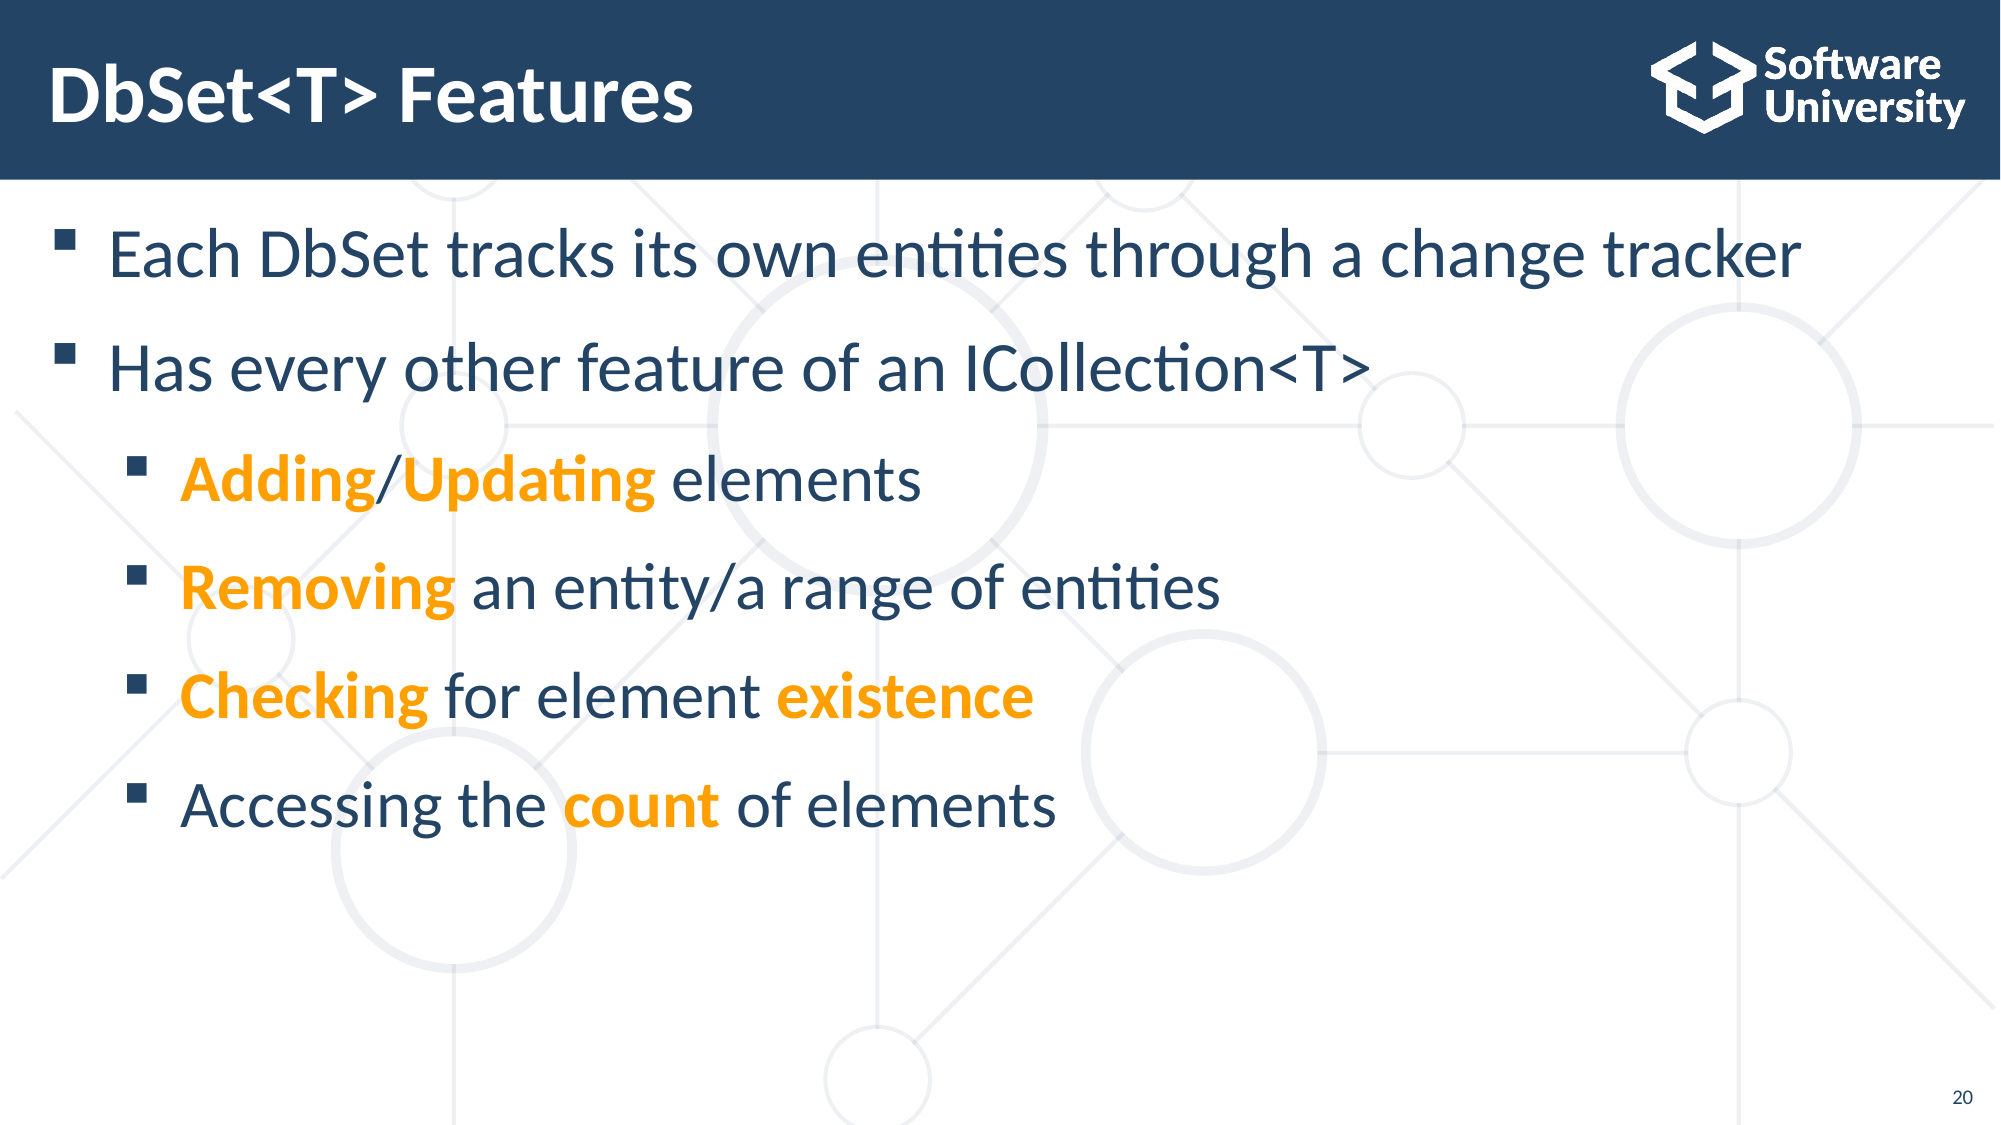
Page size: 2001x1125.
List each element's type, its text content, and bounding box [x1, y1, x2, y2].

picture [1651, 41, 1966, 134]
list Each DbSet tracks its own entities through a change tracker Has every other feature of an ICollection<T> Adding/Updating elements Removing an entity/a range of entities Checking for element existence Accessing the count of elements [31, 196, 1970, 1104]
title DbSet<T> Features [31, 16, 1625, 162]
slide_number 20 [1927, 1067, 1989, 1117]
